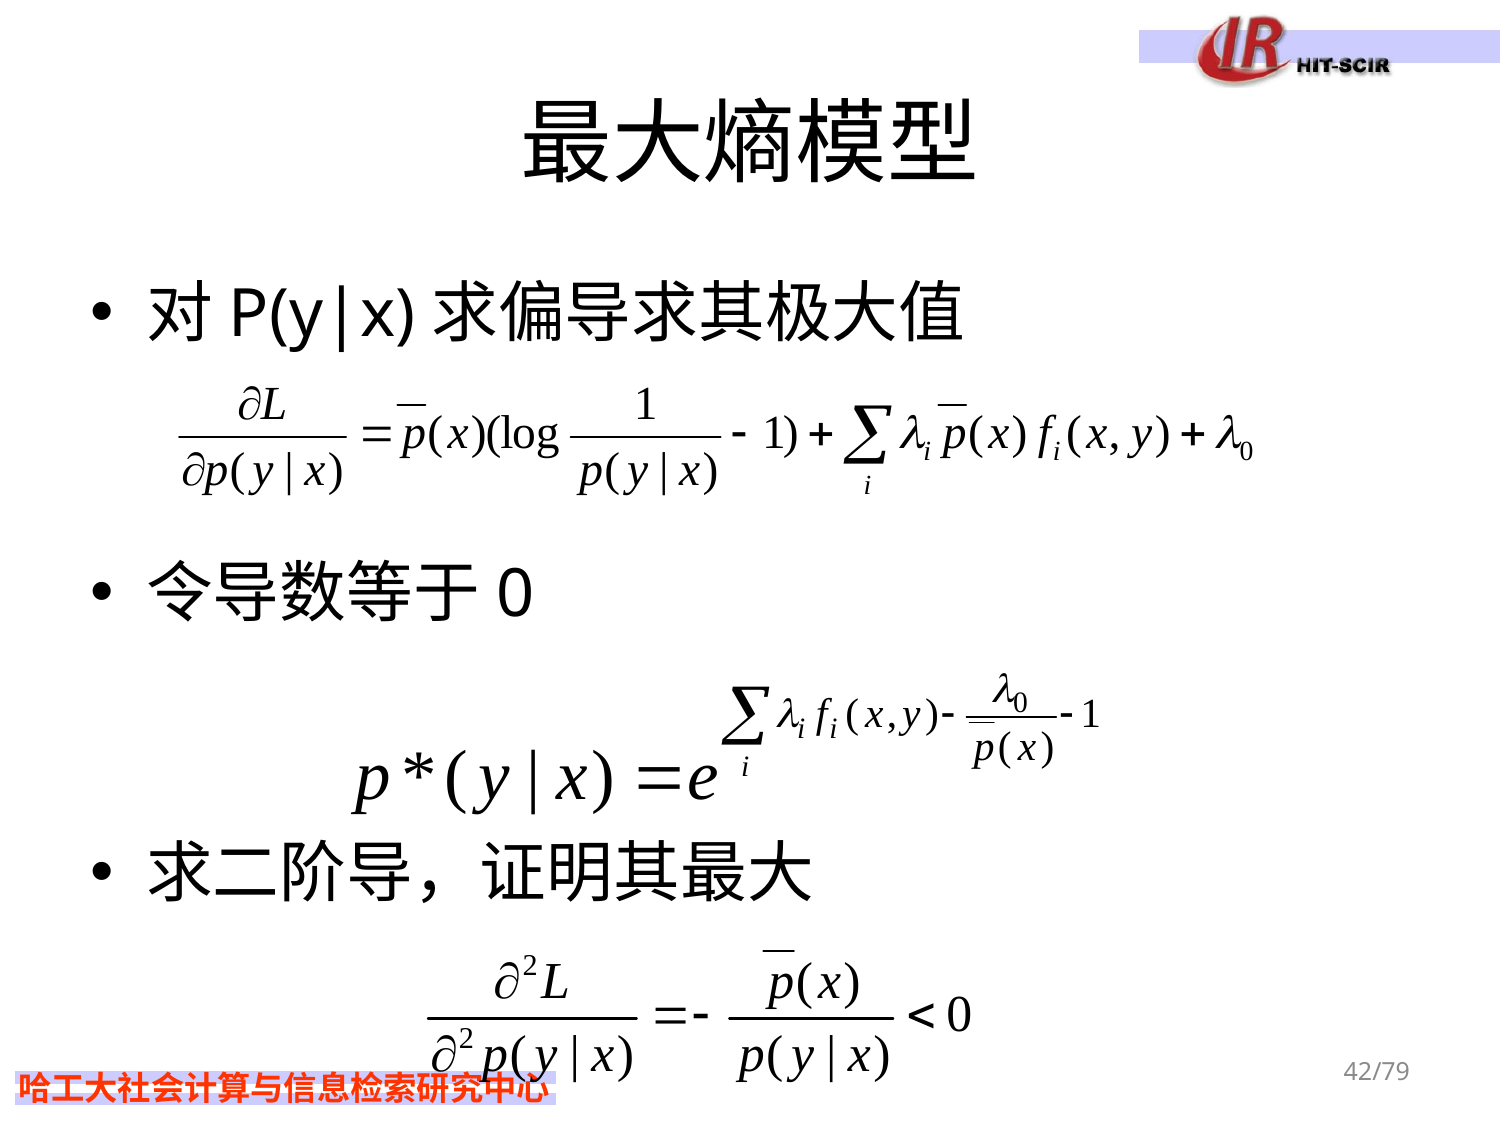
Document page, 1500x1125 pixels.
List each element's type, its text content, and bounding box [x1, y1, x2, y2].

picture [0, 1054, 585, 1125]
picture [1139, 4, 1500, 88]
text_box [336, 656, 1112, 829]
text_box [170, 373, 1265, 505]
picture [530, 1093, 539, 1099]
list 对P(y|x)求偏导求其极大值 令导数等于0 求二阶导，证明其最大 [75, 262, 1425, 1005]
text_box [418, 940, 982, 1093]
slide_number 42/79 [1074, 1042, 1425, 1103]
title 最大熵模型 [75, 45, 1425, 233]
